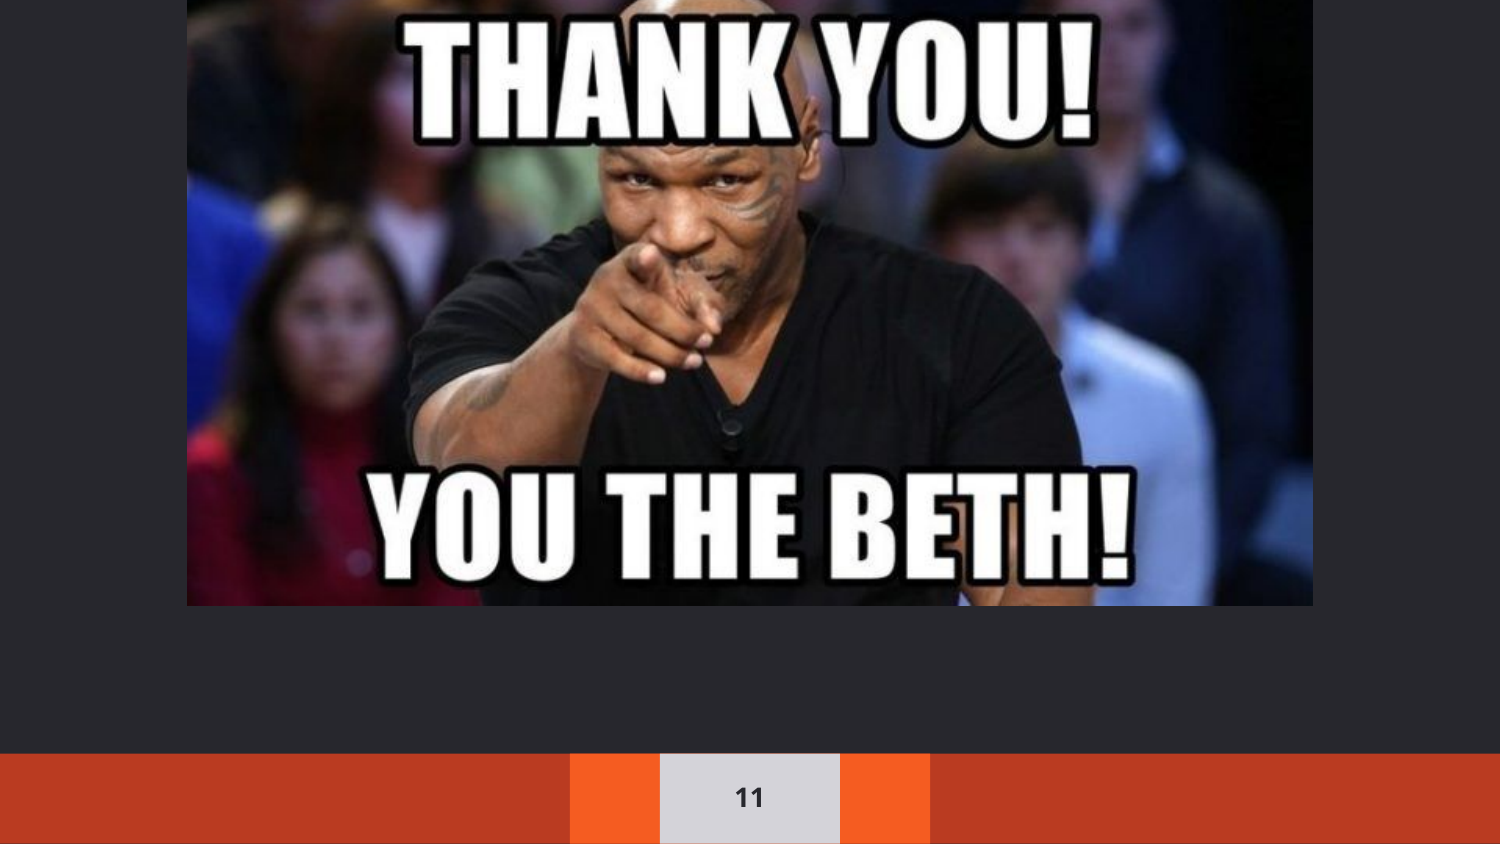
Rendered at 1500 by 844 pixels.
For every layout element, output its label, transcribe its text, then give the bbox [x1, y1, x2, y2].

slide_number 11 [660, 753, 840, 844]
picture [187, 0, 1313, 606]
